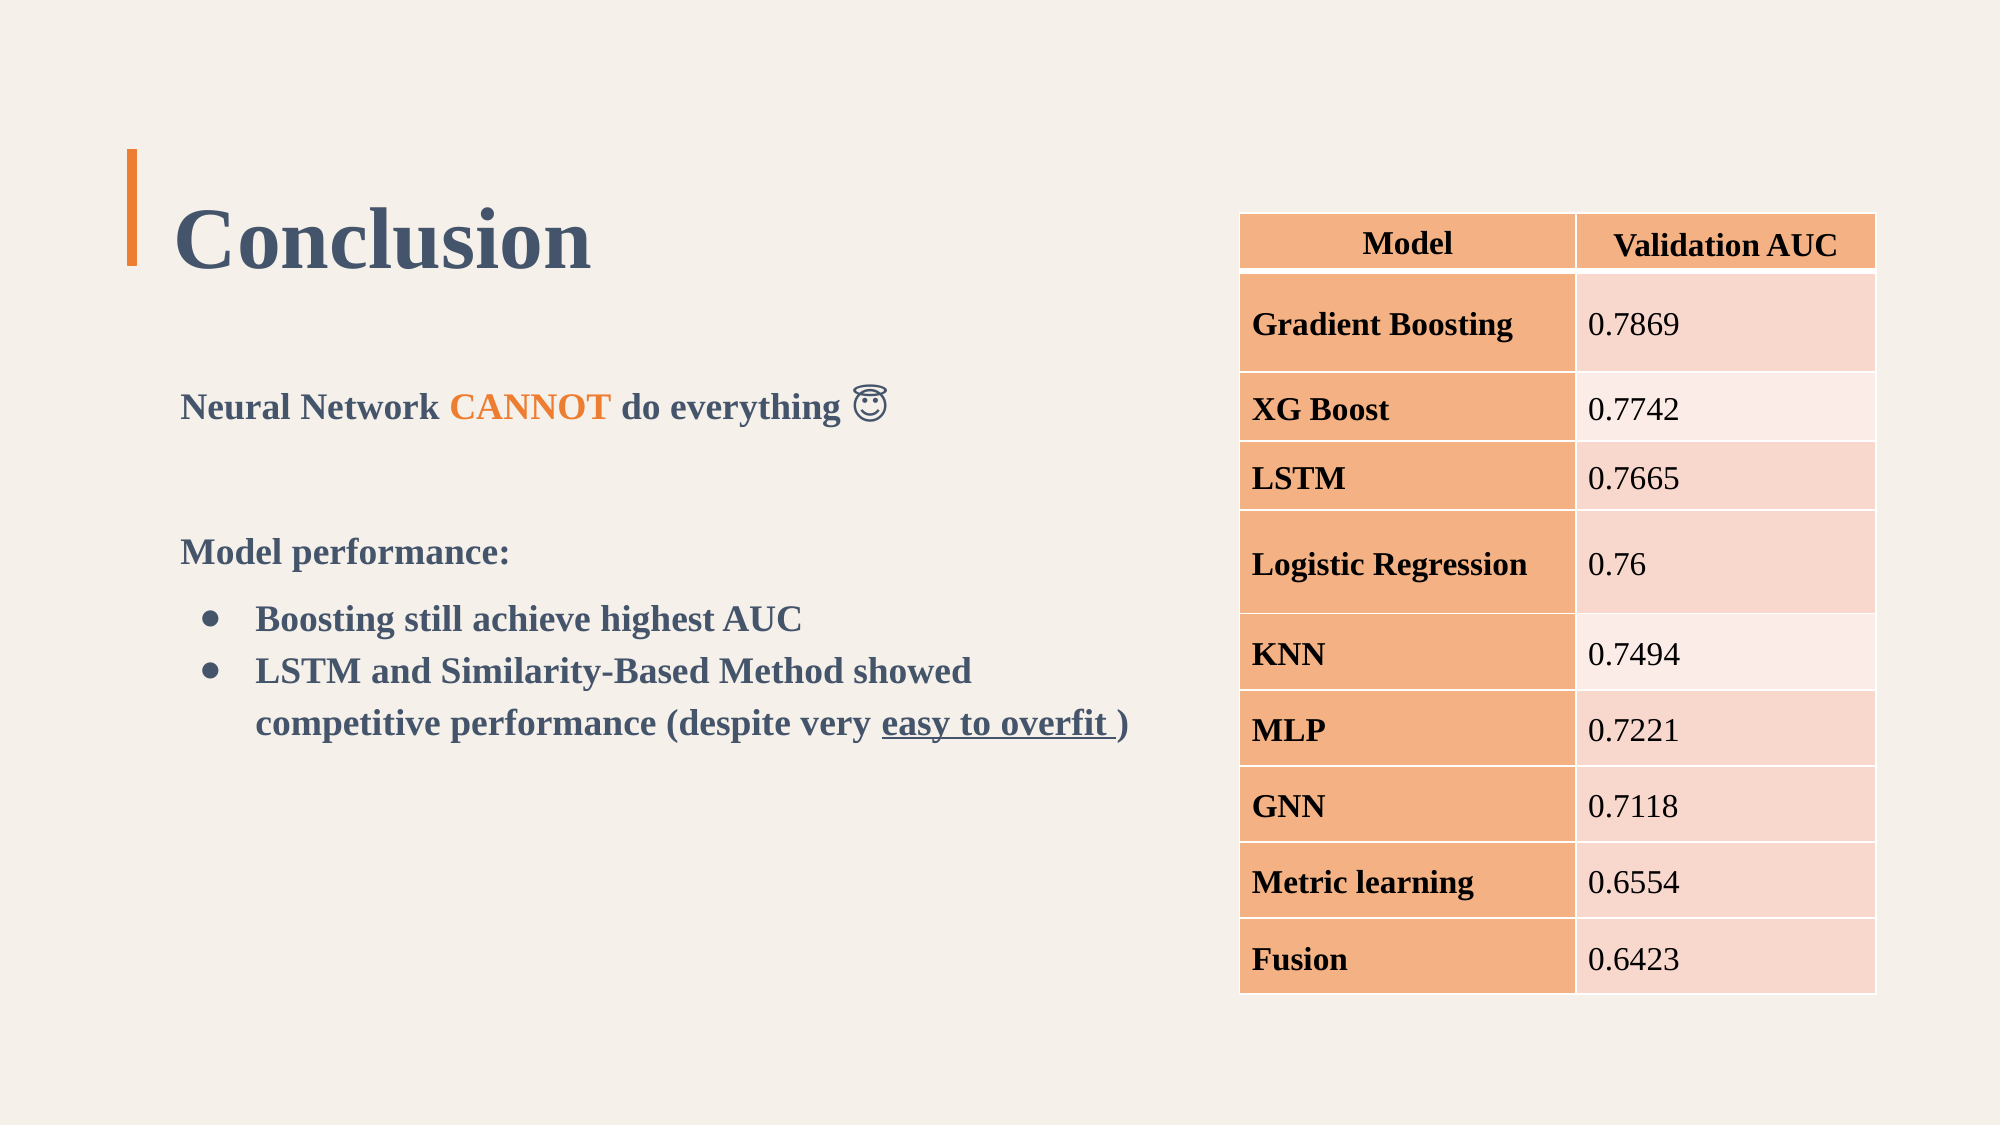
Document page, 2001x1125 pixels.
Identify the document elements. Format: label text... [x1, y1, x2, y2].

table_cell Fusion [1240, 919, 1575, 993]
table_cell 0.7221 [1577, 691, 1875, 765]
table_cell KNN [1240, 614, 1575, 689]
table_cell 0.6554 [1577, 843, 1875, 917]
table_cell 0.7742 [1577, 373, 1875, 440]
table_cell 0.76 [1577, 511, 1875, 613]
table_cell MLP [1240, 691, 1575, 765]
text_box Conclusion [158, 113, 1218, 302]
table_cell XG Boost [1240, 373, 1575, 440]
table_header Model [1240, 214, 1575, 268]
table_header Validation AUC [1577, 214, 1875, 268]
table_cell 0.7665 [1577, 442, 1875, 509]
table_cell 0.7494 [1577, 614, 1875, 689]
table_cell 0.7118 [1577, 767, 1875, 841]
table_cell 0.7869 [1577, 274, 1875, 371]
text_box [127, 149, 137, 265]
table_cell 0.6423 [1577, 919, 1875, 993]
text_box Model performance: Boosting still achieve highest AUC LSTM and Similarity-Based Method showed competitive performance (despite very easy to overfit ) [165, 489, 1157, 758]
text_box Neural Network CANNOT do everything 😇 [165, 344, 1239, 442]
table_cell GNN [1240, 767, 1575, 841]
table_cell Gradient Boosting [1240, 274, 1575, 371]
table_cell Logistic Regression [1240, 511, 1575, 613]
table_cell LSTM [1240, 442, 1575, 509]
table_cell Metric learning [1240, 843, 1575, 917]
